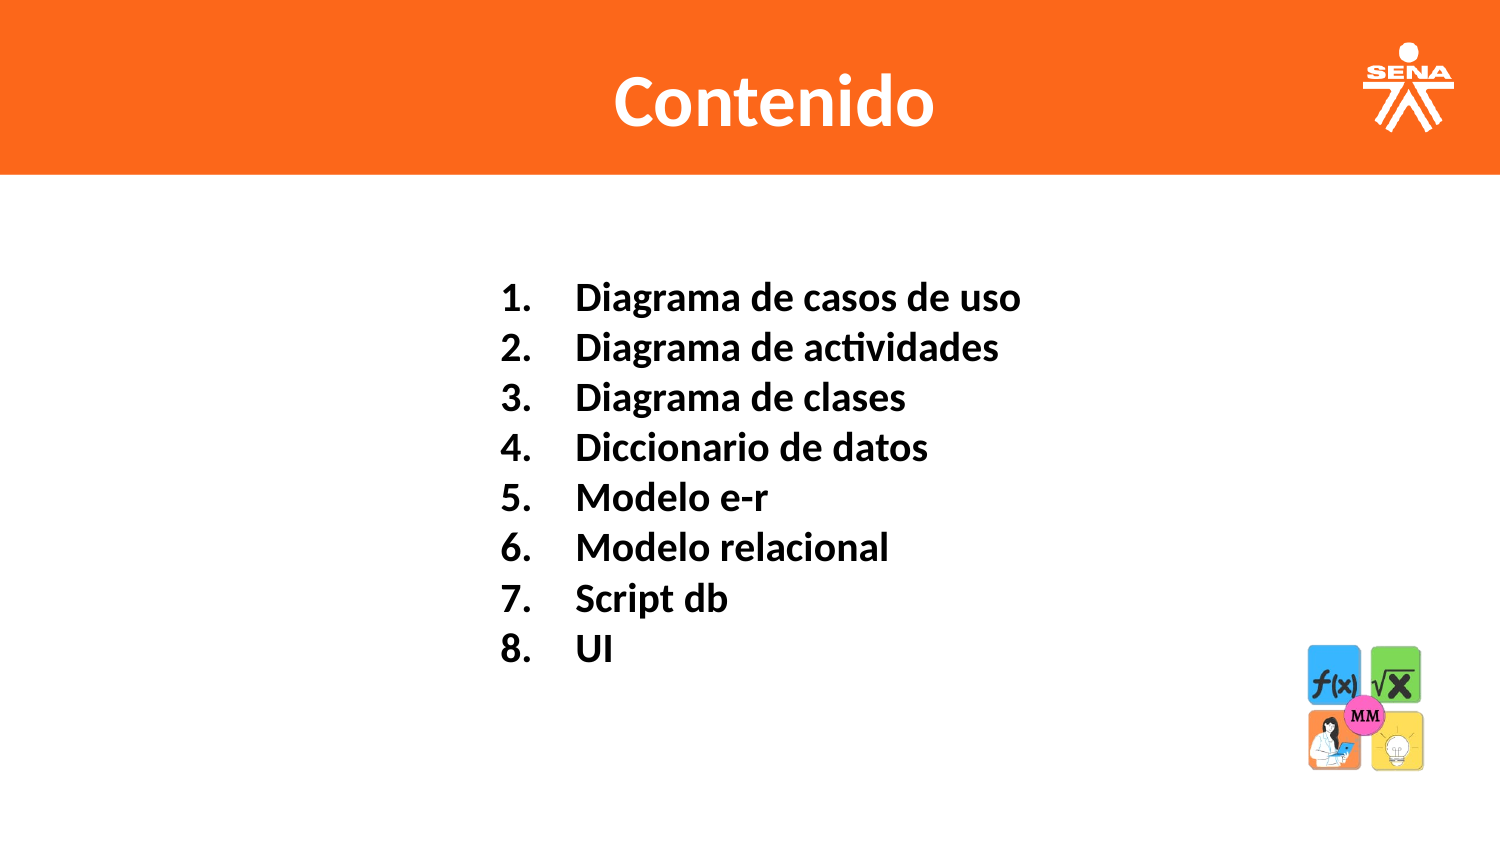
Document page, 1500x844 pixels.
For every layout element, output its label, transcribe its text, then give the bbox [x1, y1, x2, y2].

text_box Diagrama de casos de uso Diagrama de actividades Diagrama de clases Diccionario de datos Modelo e-r Modelo relacional Script db UI [485, 262, 1170, 778]
text_box Contenido [288, 44, 1262, 150]
picture [0, 0, 1500, 844]
